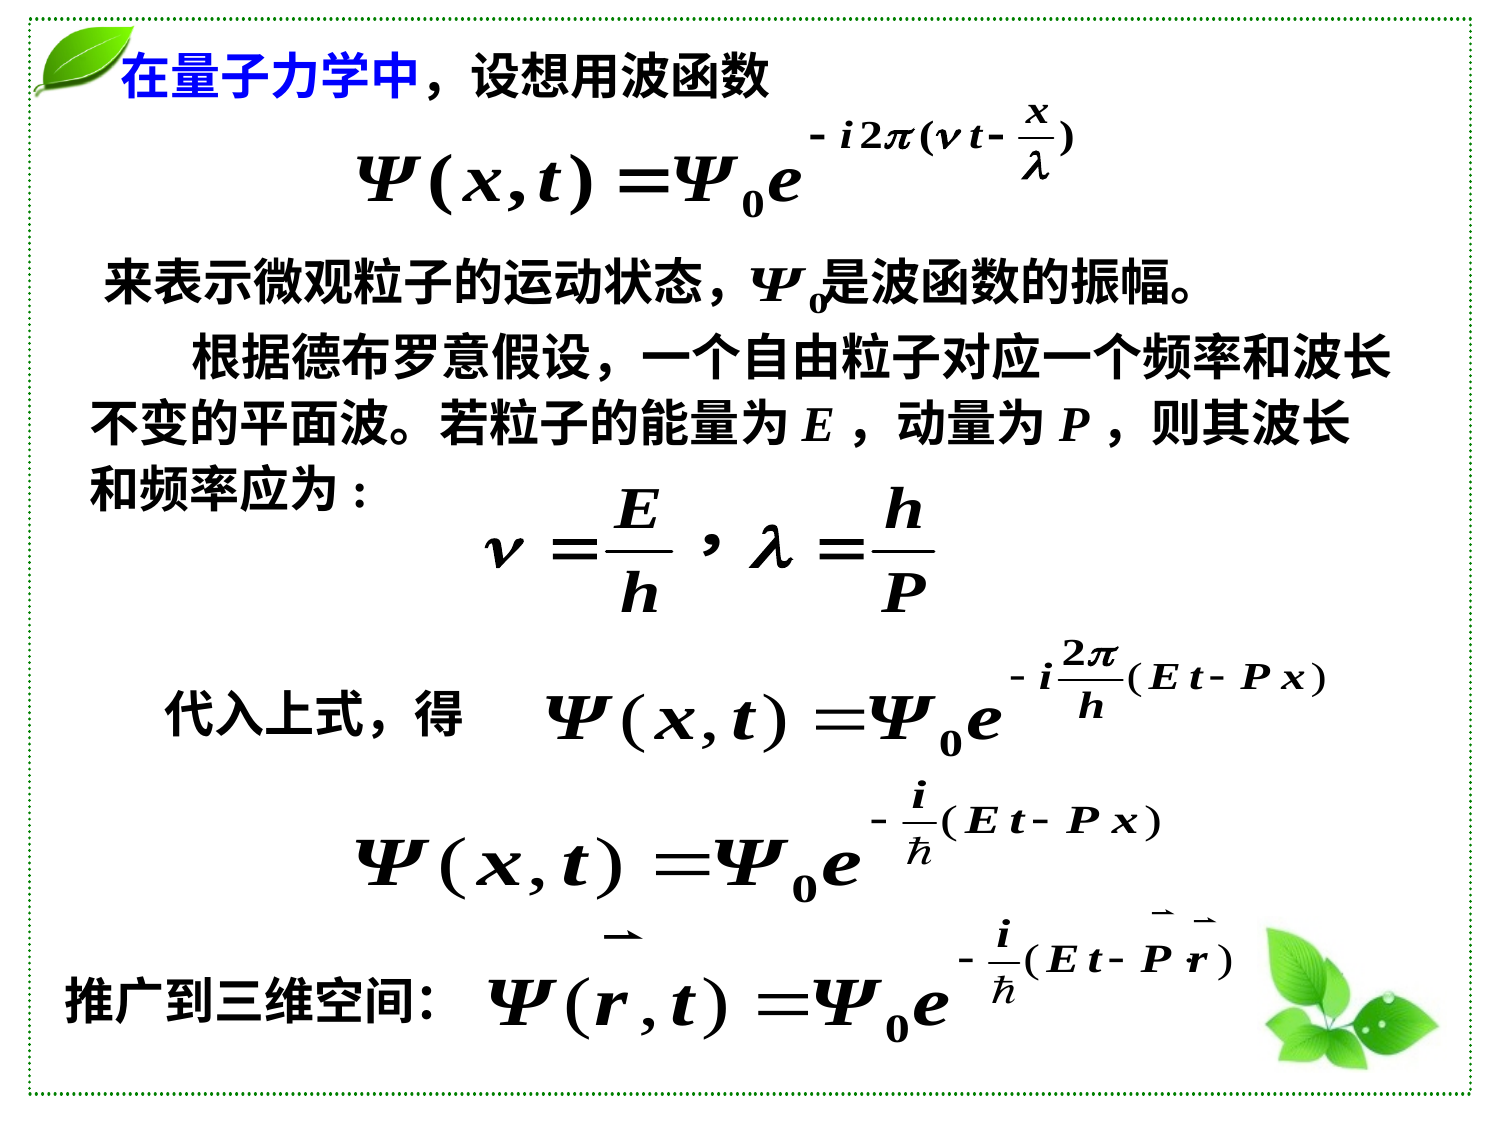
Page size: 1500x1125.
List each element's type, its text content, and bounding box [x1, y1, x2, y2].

picture [1257, 916, 1447, 1073]
text_box 根据德布罗意假设，一个自由粒子对应一个频率和波长不变的平面波。若粒子的能量为E，动量为P，则其波长和频率应为: [74, 312, 1413, 526]
text_box 代入上式，得 [149, 674, 482, 750]
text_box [348, 76, 1087, 236]
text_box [345, 765, 1176, 921]
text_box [88, 243, 1252, 327]
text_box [536, 625, 1341, 773]
text_box 在量子力学中，设想用波函数 [105, 37, 869, 113]
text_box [478, 904, 1252, 1061]
text_box 推广到三维空间： [50, 962, 473, 1038]
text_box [478, 467, 951, 627]
picture [29, 18, 136, 100]
